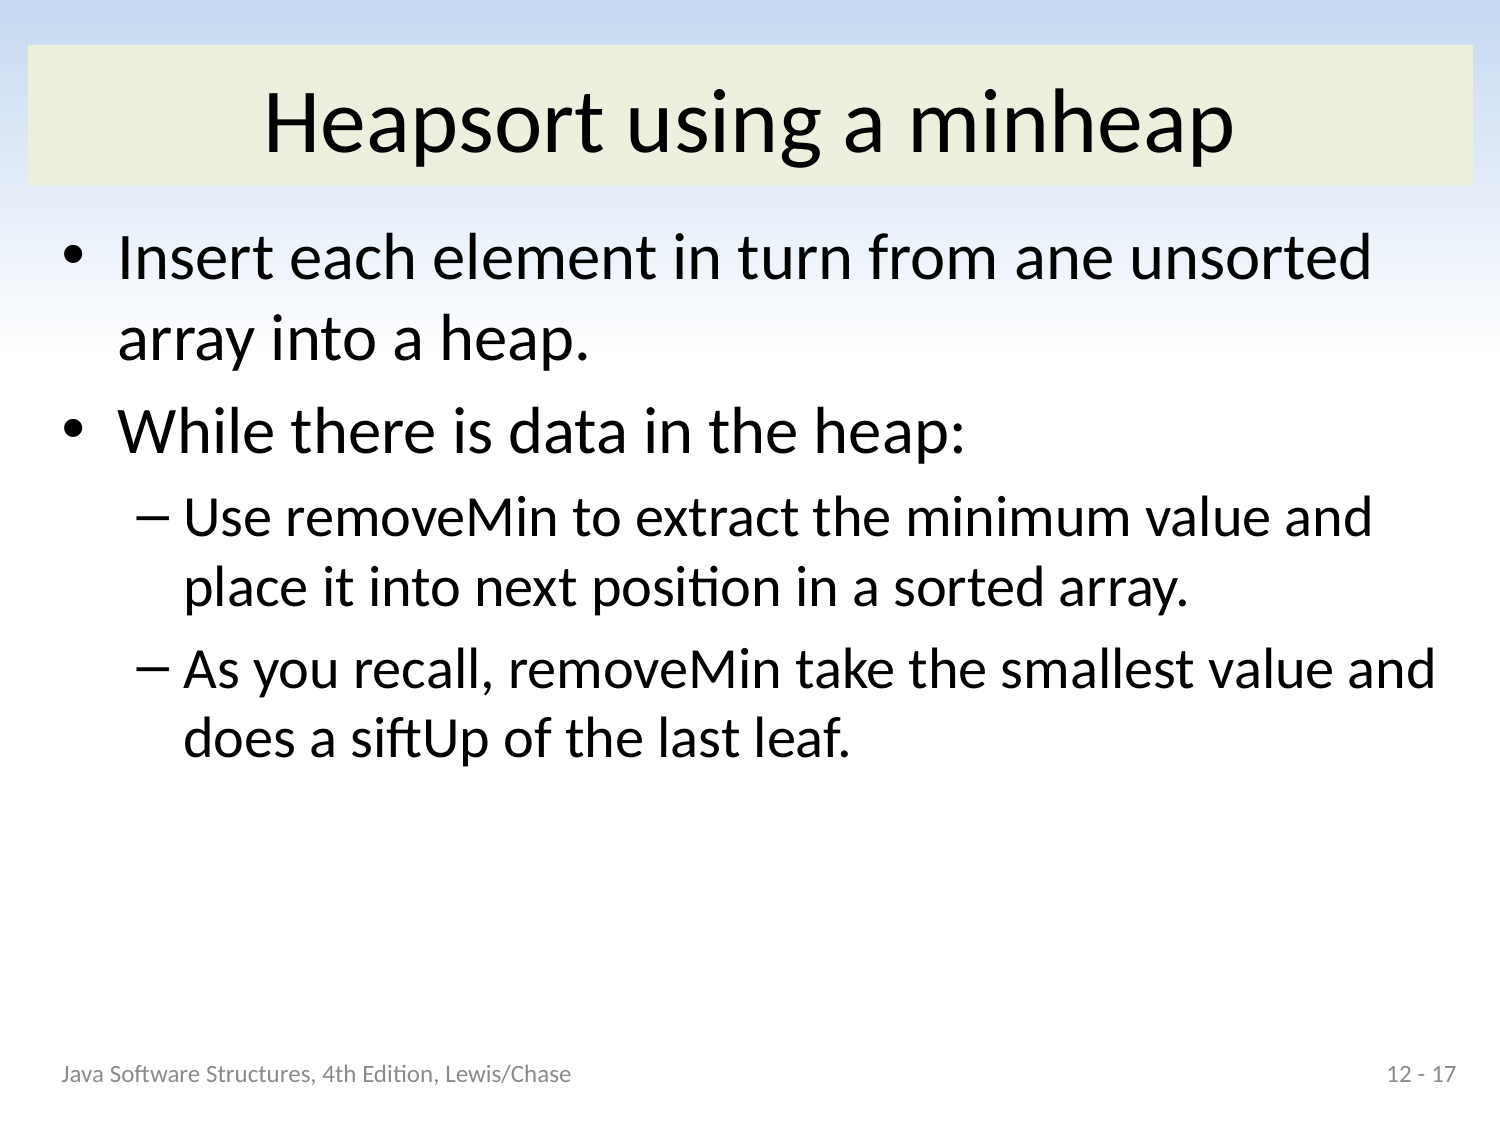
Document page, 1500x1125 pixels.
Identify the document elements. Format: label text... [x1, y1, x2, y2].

list Insert each element in turn from ane unsorted array into a heap. While there is data in the heap: Use removeMin to extract the minimum value and place it into next position in a sorted array. As you recall, removeMin take the smallest value and does a siftUp of the last leaf. [46, 205, 1473, 1043]
footer Java Software Structures, 4th Edition, Lewis/Chase [46, 1042, 1121, 1103]
slide_number 12 - 17 [1121, 1042, 1472, 1103]
title Heapsort using a minheap [28, 45, 1473, 186]
